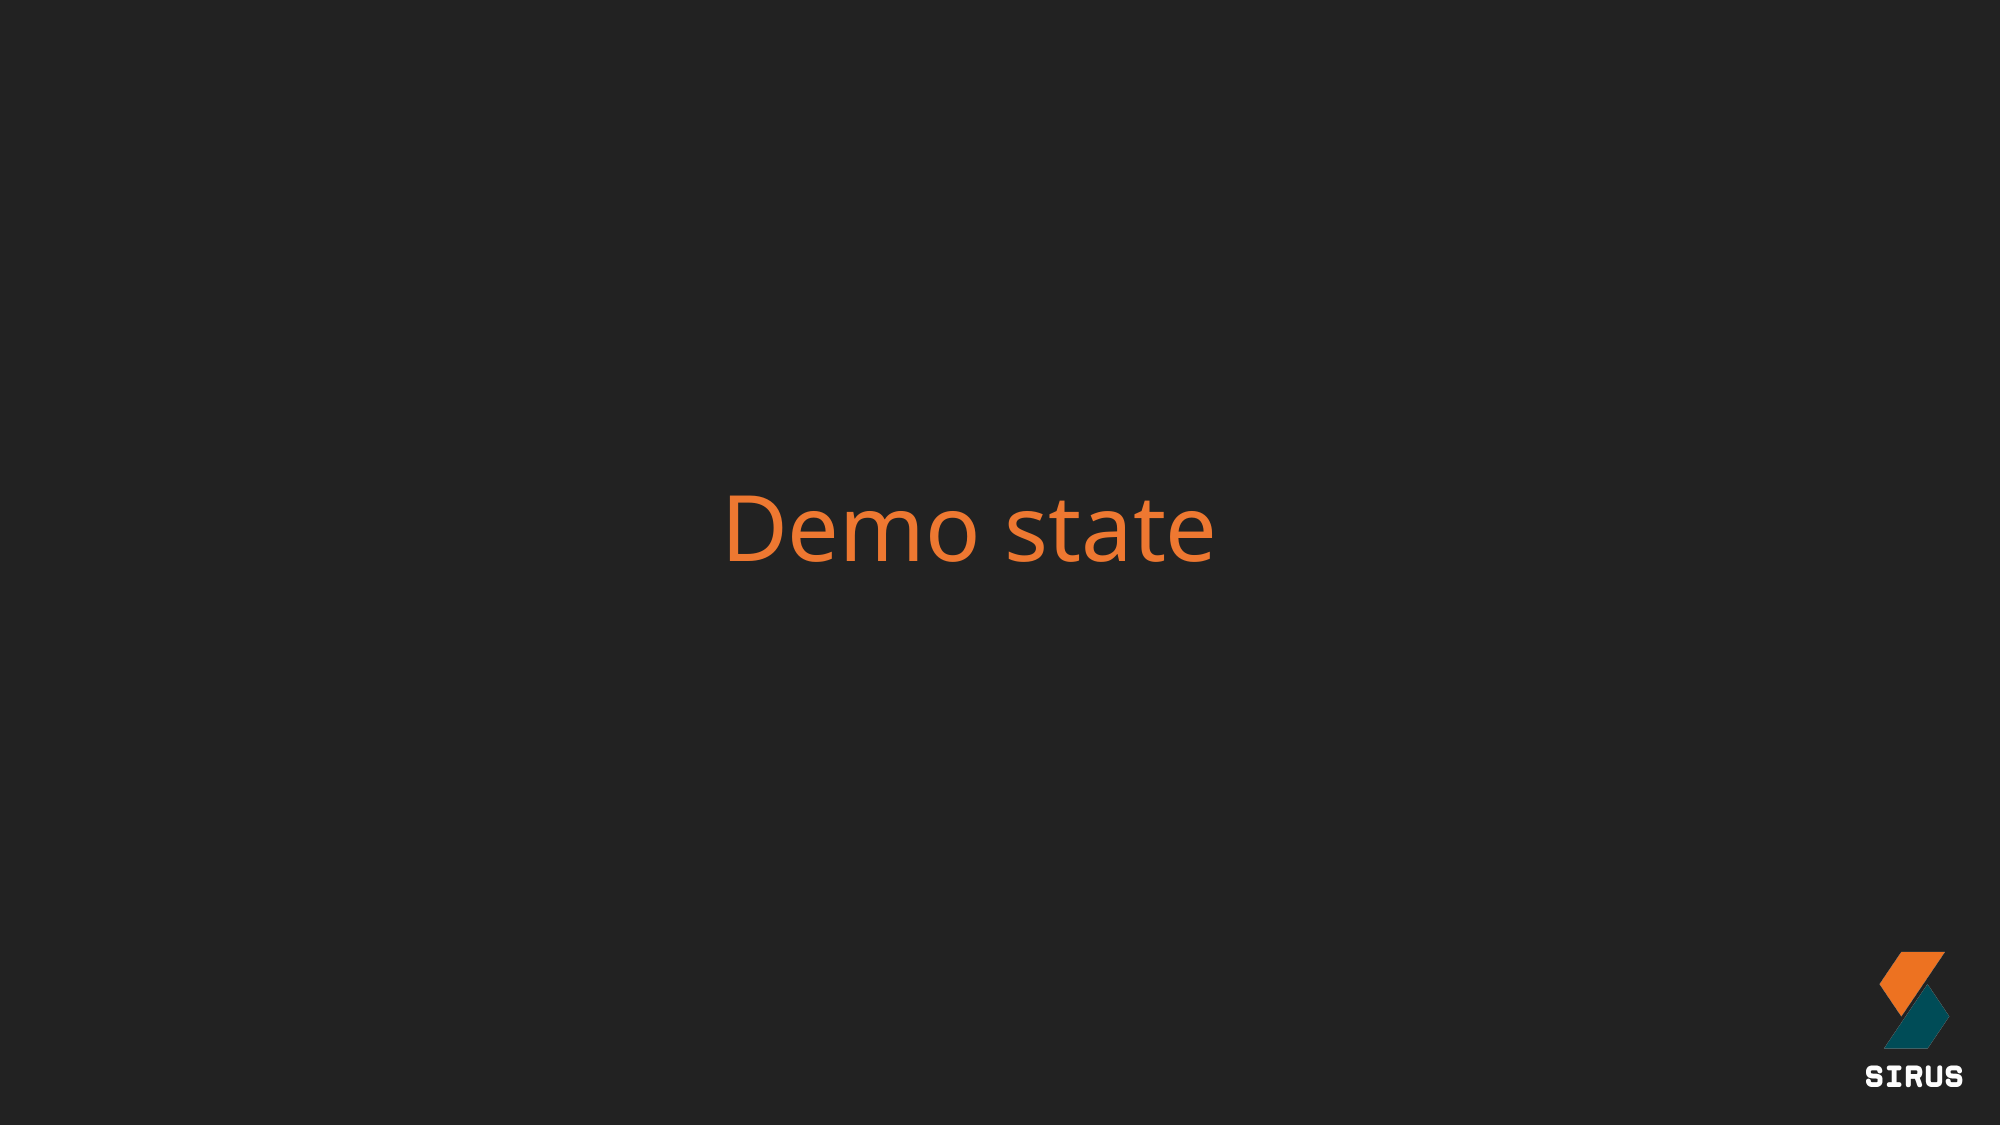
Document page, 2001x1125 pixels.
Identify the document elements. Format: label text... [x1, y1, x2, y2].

title Demo state [131, 423, 1808, 641]
picture [1828, 914, 2000, 1125]
